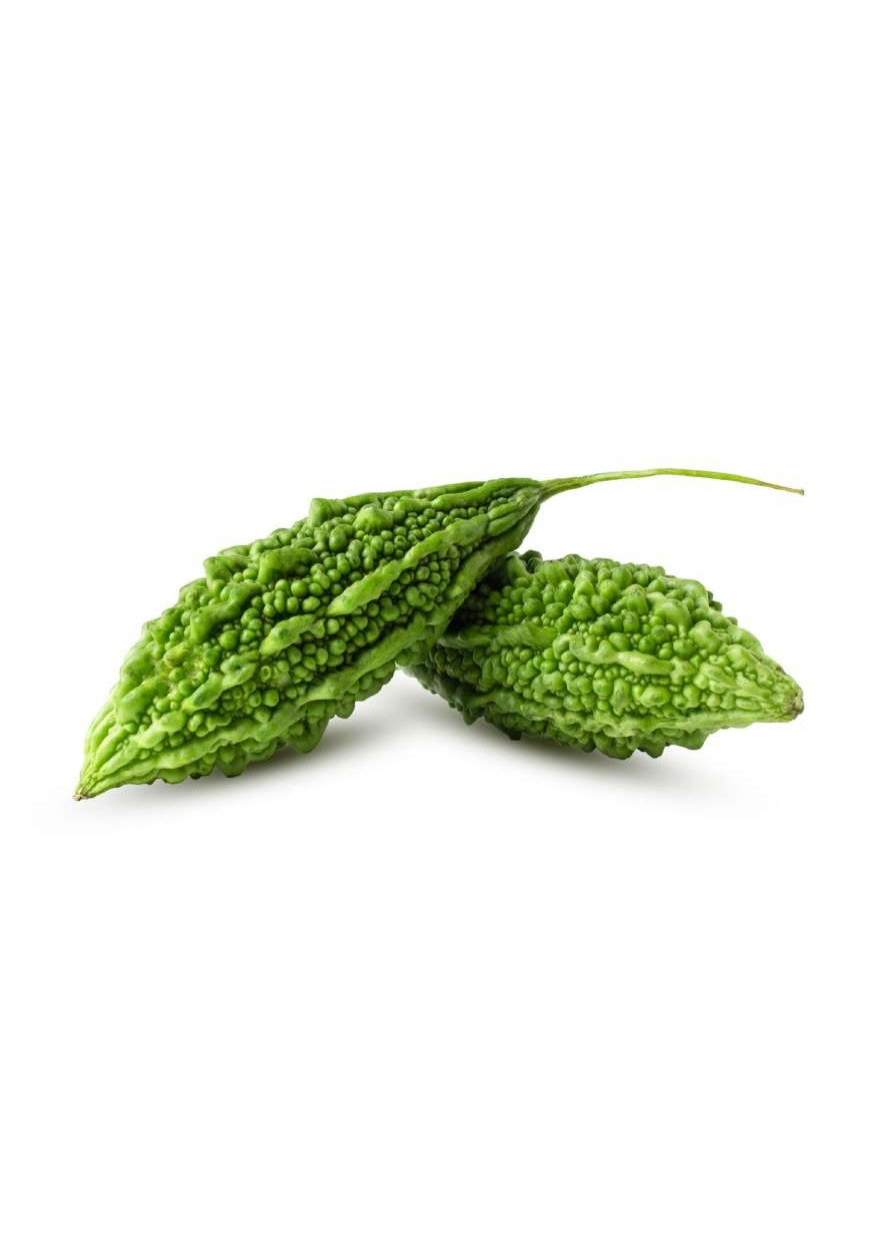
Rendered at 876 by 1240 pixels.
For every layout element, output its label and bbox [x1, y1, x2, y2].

picture [31, 456, 818, 834]
